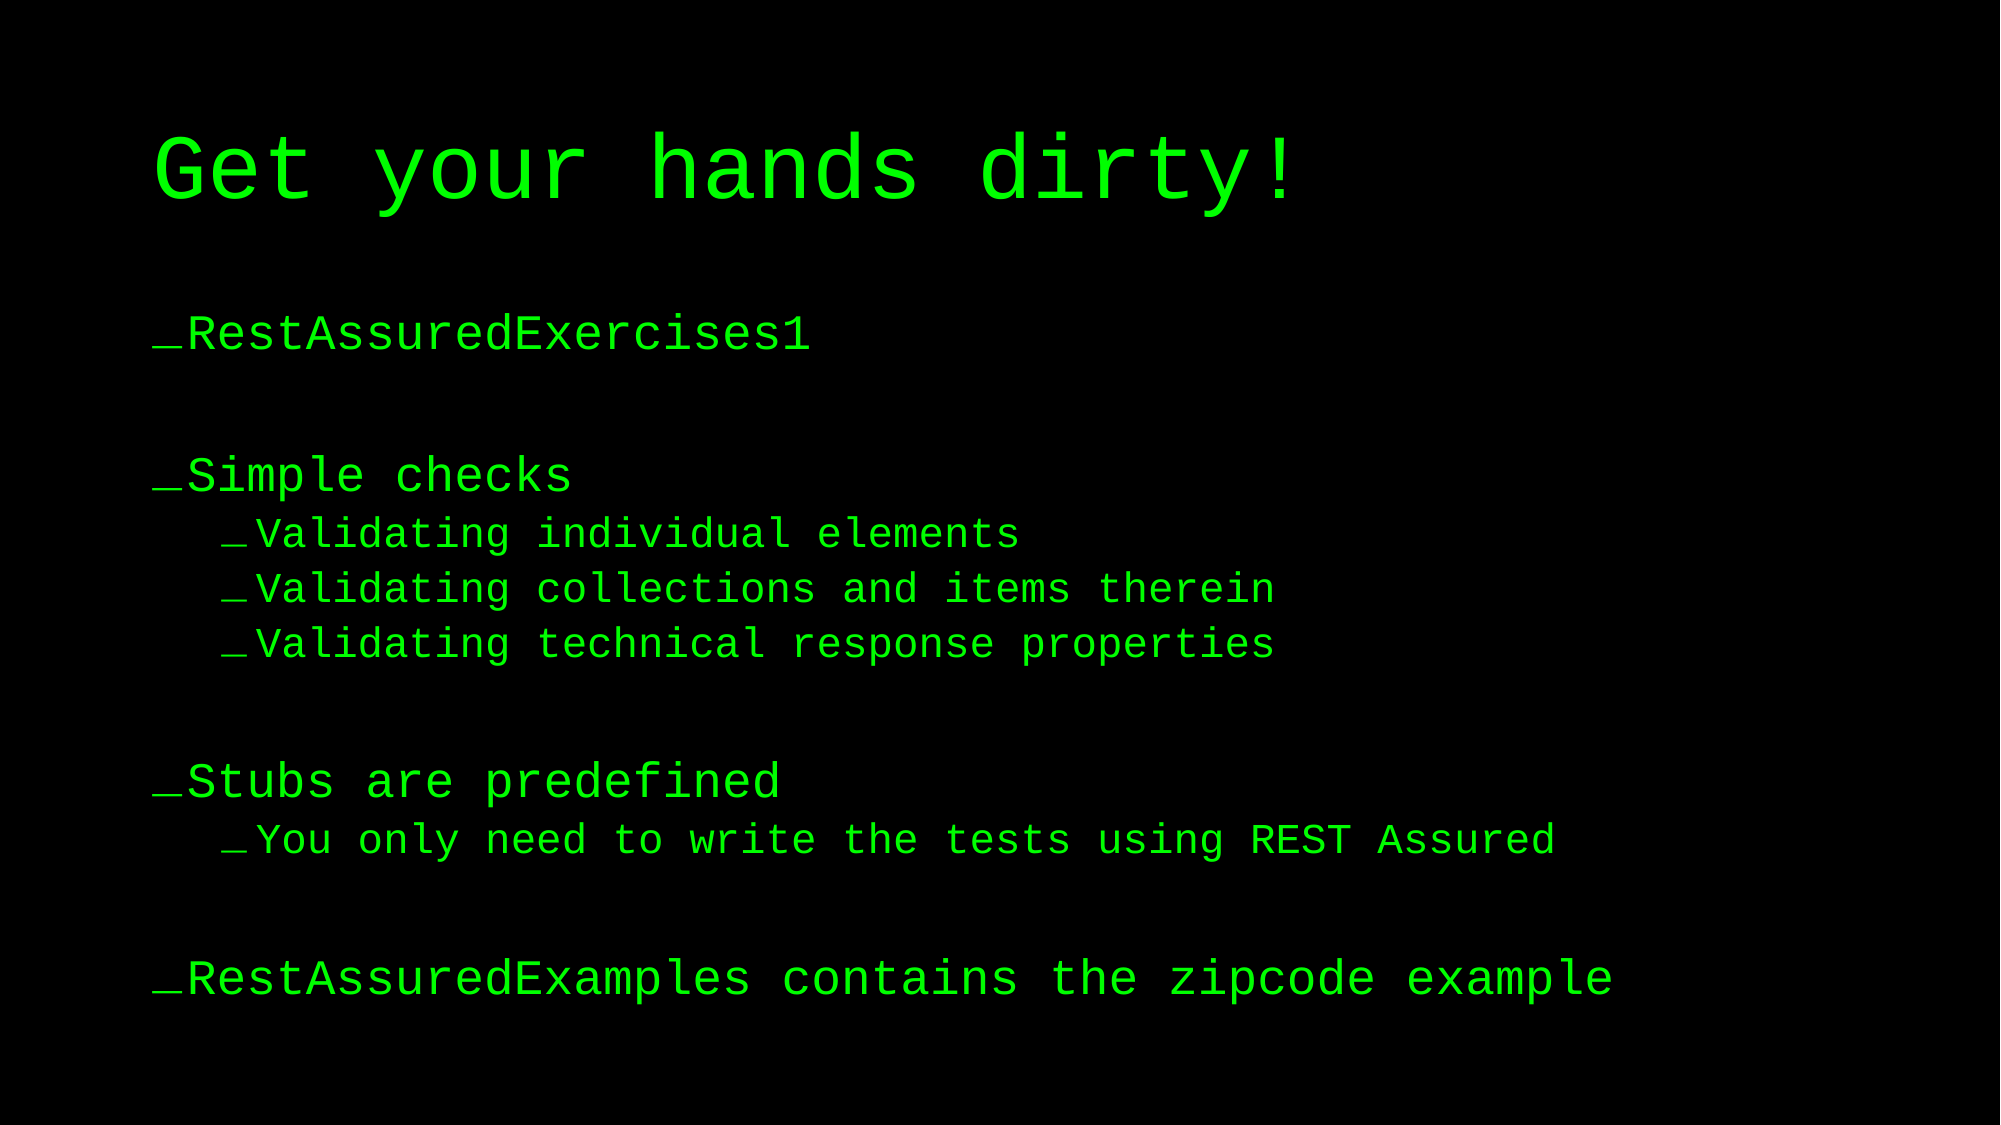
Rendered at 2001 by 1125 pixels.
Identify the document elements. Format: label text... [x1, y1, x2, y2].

list RestAssuredExercises1 Simple checks Validating individual elements Validating collections and items therein Validating technical response properties Stubs are predefined You only need to write the tests using REST Assured RestAssuredExamples contains the zipcode example [137, 299, 1863, 1014]
title Get your hands dirty! [137, 59, 1863, 278]
